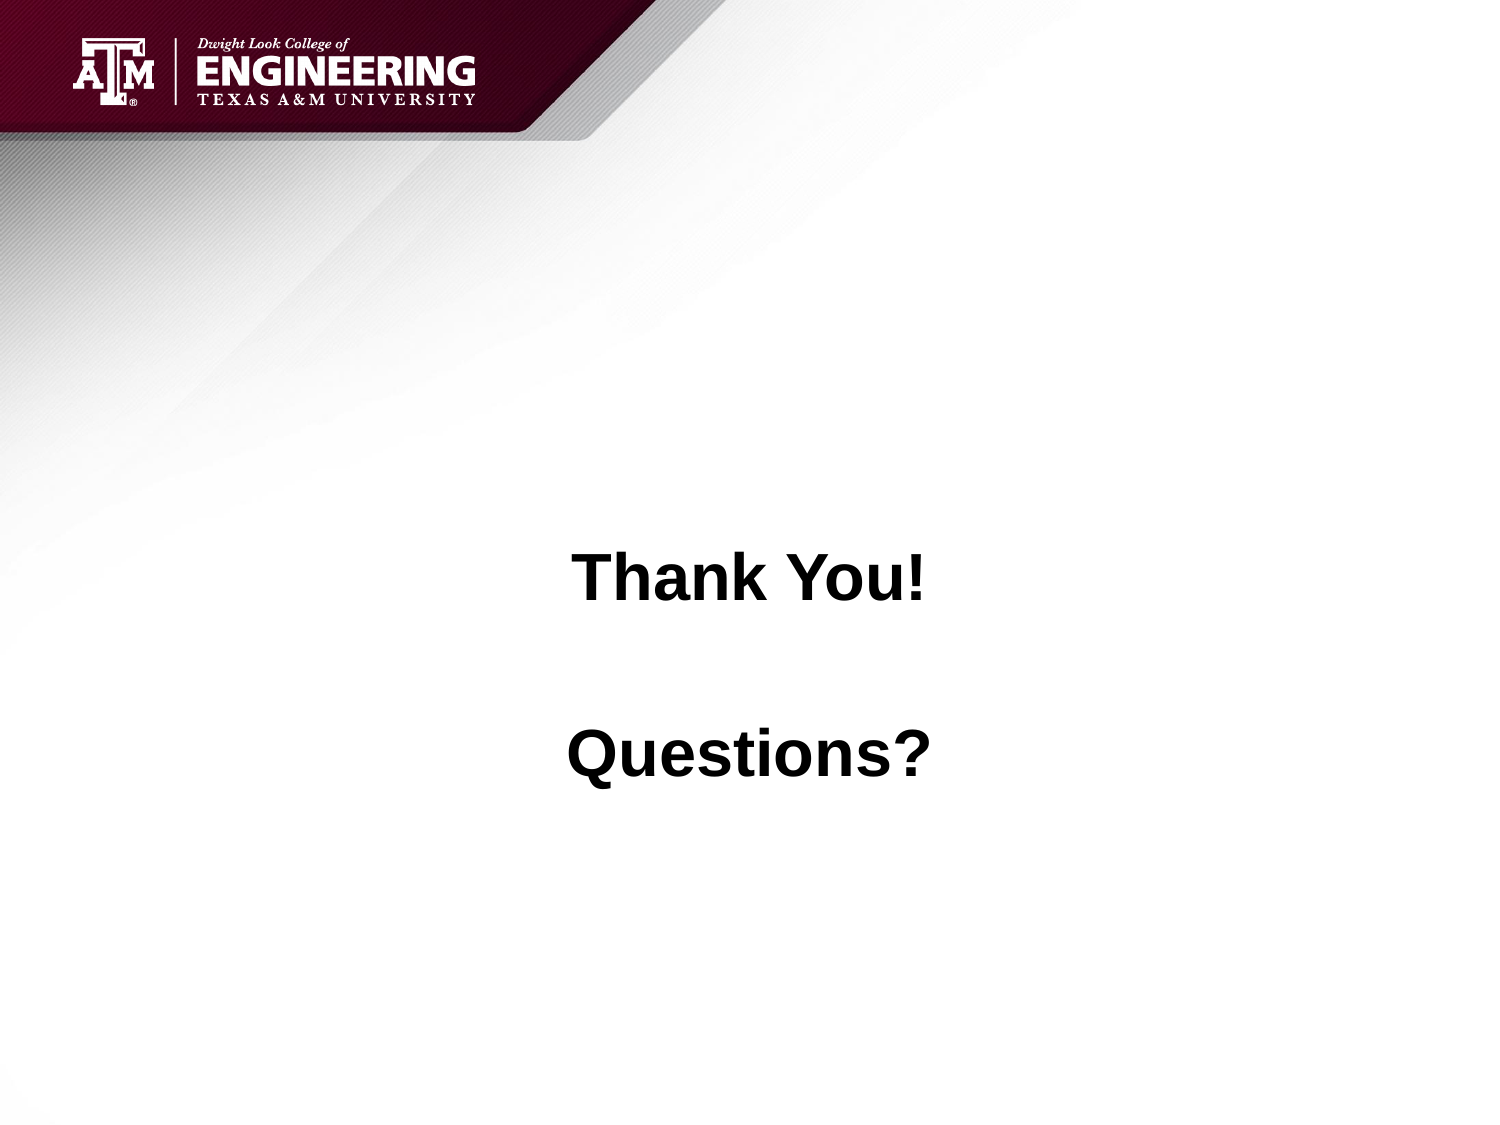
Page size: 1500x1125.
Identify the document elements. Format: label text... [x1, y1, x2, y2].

picture [0, 0, 1500, 1125]
list Thank You! Questions? [75, 263, 1425, 933]
